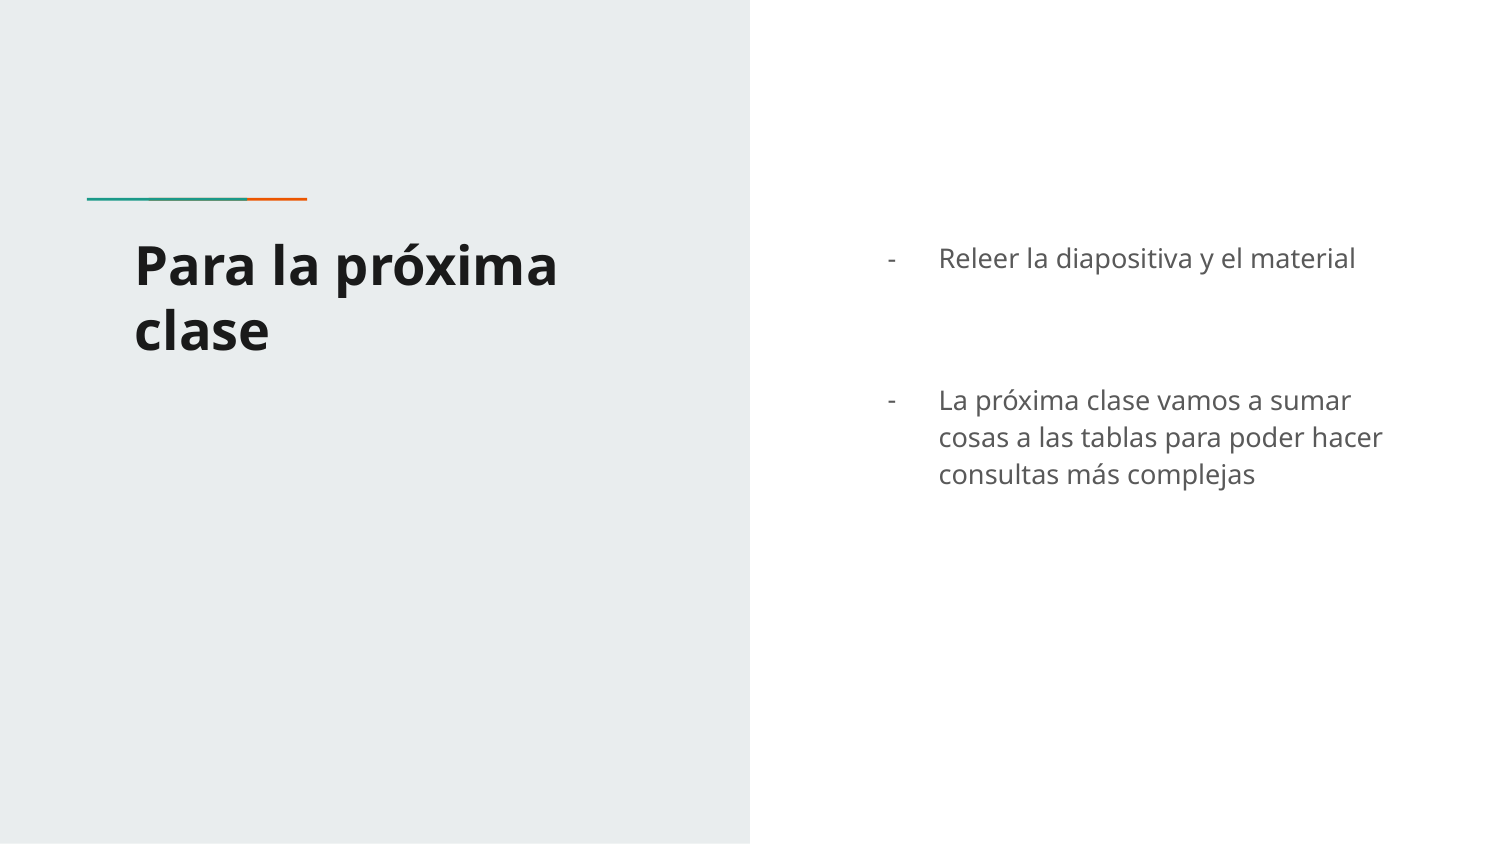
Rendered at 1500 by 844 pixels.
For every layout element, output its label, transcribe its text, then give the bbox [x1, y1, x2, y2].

list Releer la diapositiva y el material La próxima clase vamos a sumar cosas a las tablas para poder hacer consultas más complejas [848, 221, 1403, 719]
title Para la próxima clase [119, 216, 662, 494]
